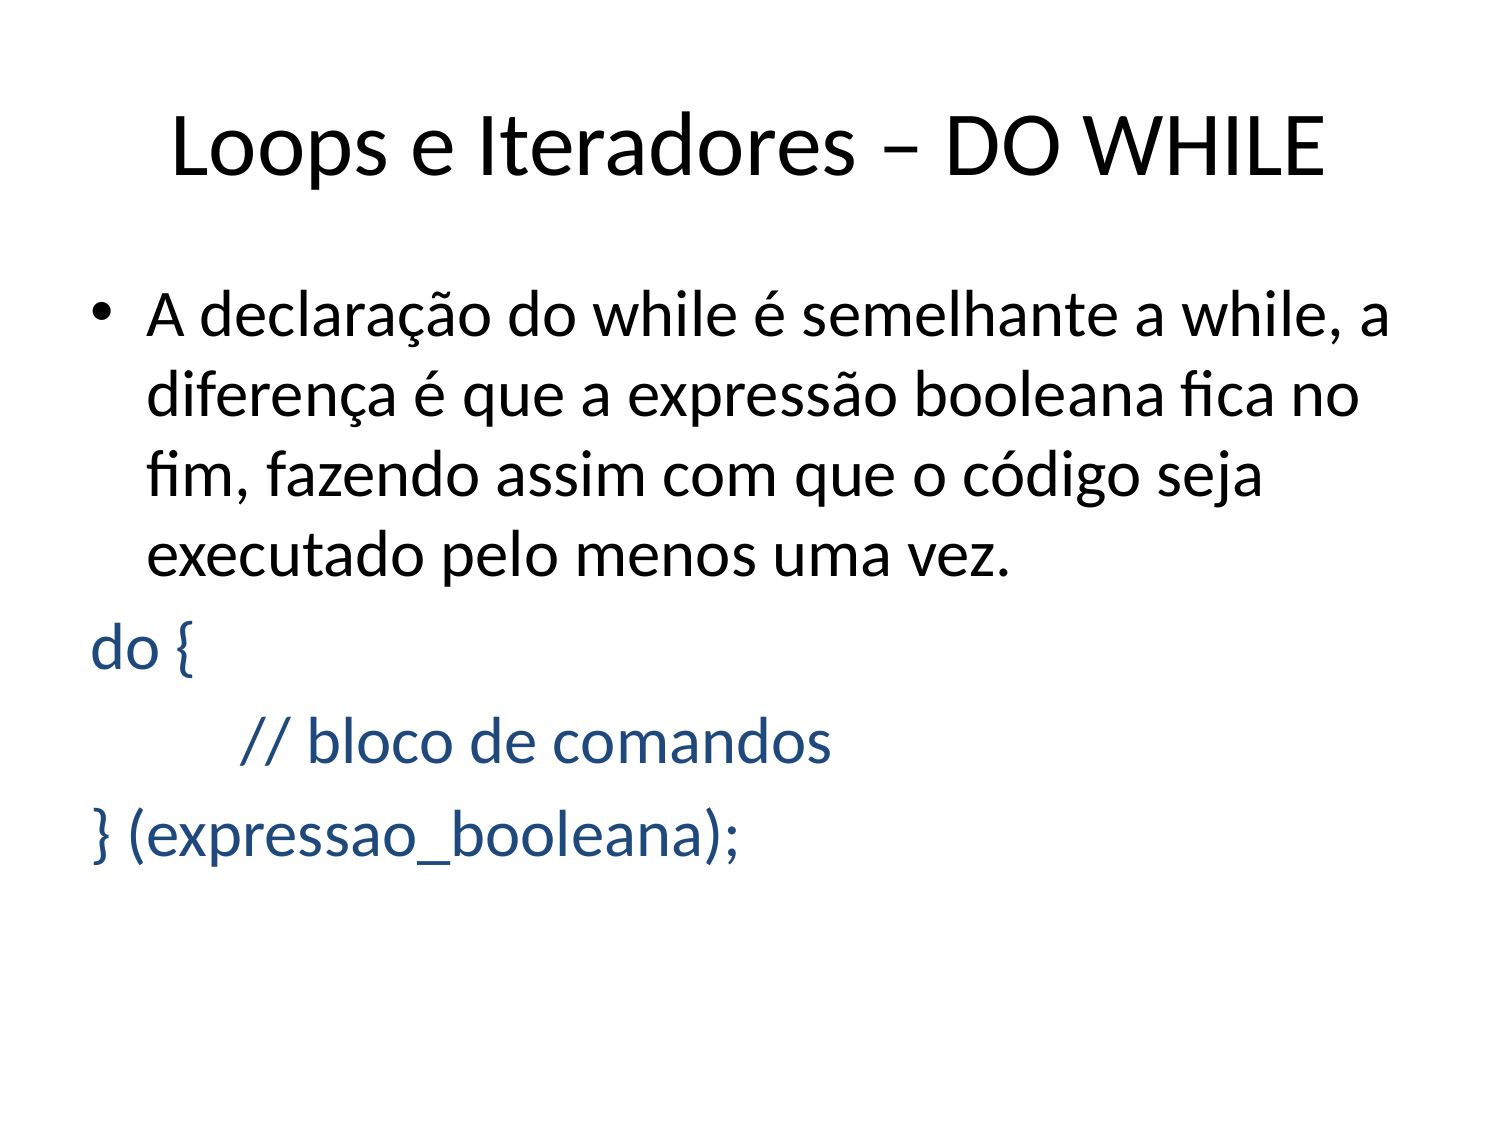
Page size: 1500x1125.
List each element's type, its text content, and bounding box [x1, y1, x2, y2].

list A declaração do while é semelhante a while, a diferença é que a expressão booleana fica no fim, fazendo assim com que o código seja executado pelo menos uma vez. do { // bloco de comandos } (expressao_booleana); [75, 262, 1425, 1005]
title Loops e Iteradores – DO WHILE [75, 45, 1425, 233]
